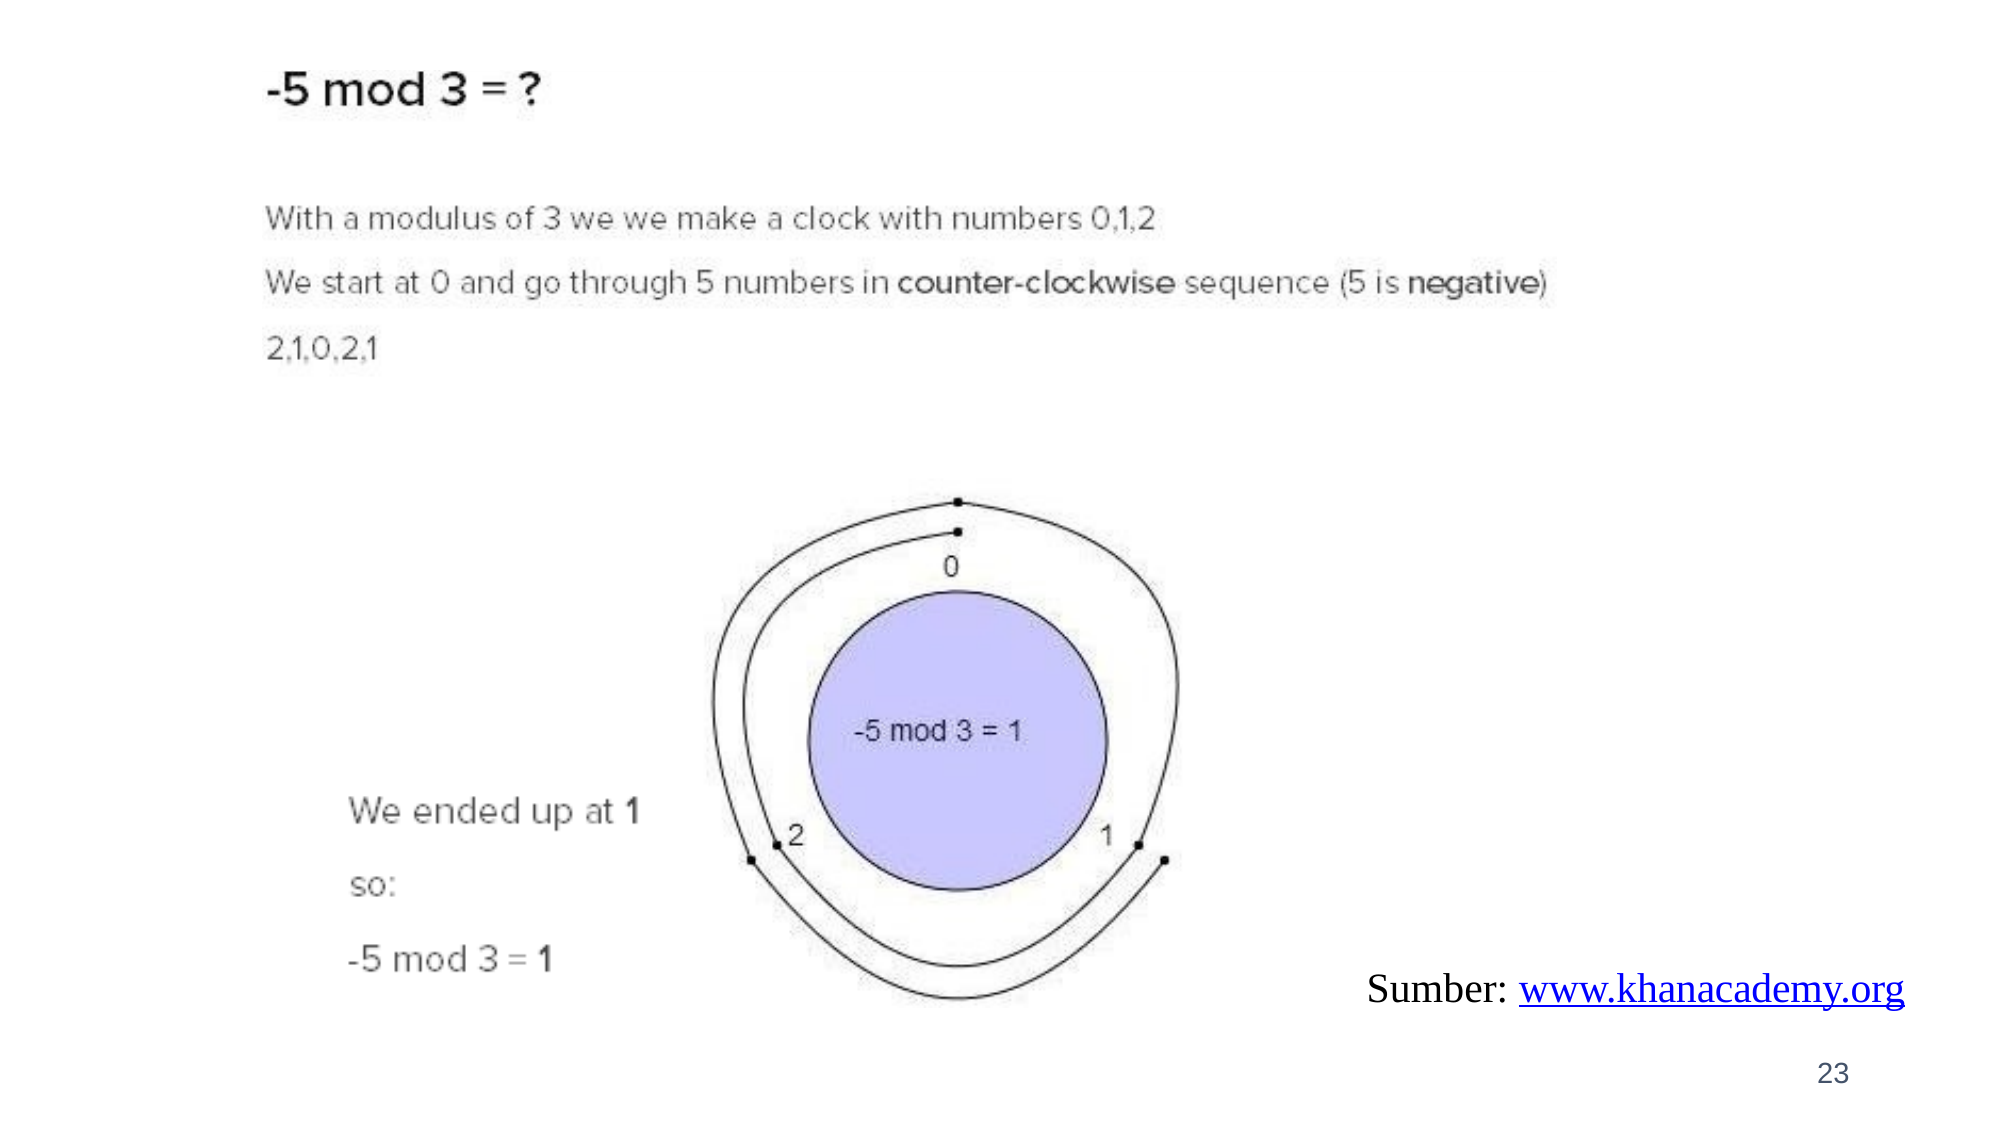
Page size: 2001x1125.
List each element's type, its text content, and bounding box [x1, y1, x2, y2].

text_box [262, 70, 1558, 1008]
text_box 23 [1808, 1054, 1854, 1090]
text_box Sumber: www.khanacademy.org [1561, 958, 1911, 1011]
